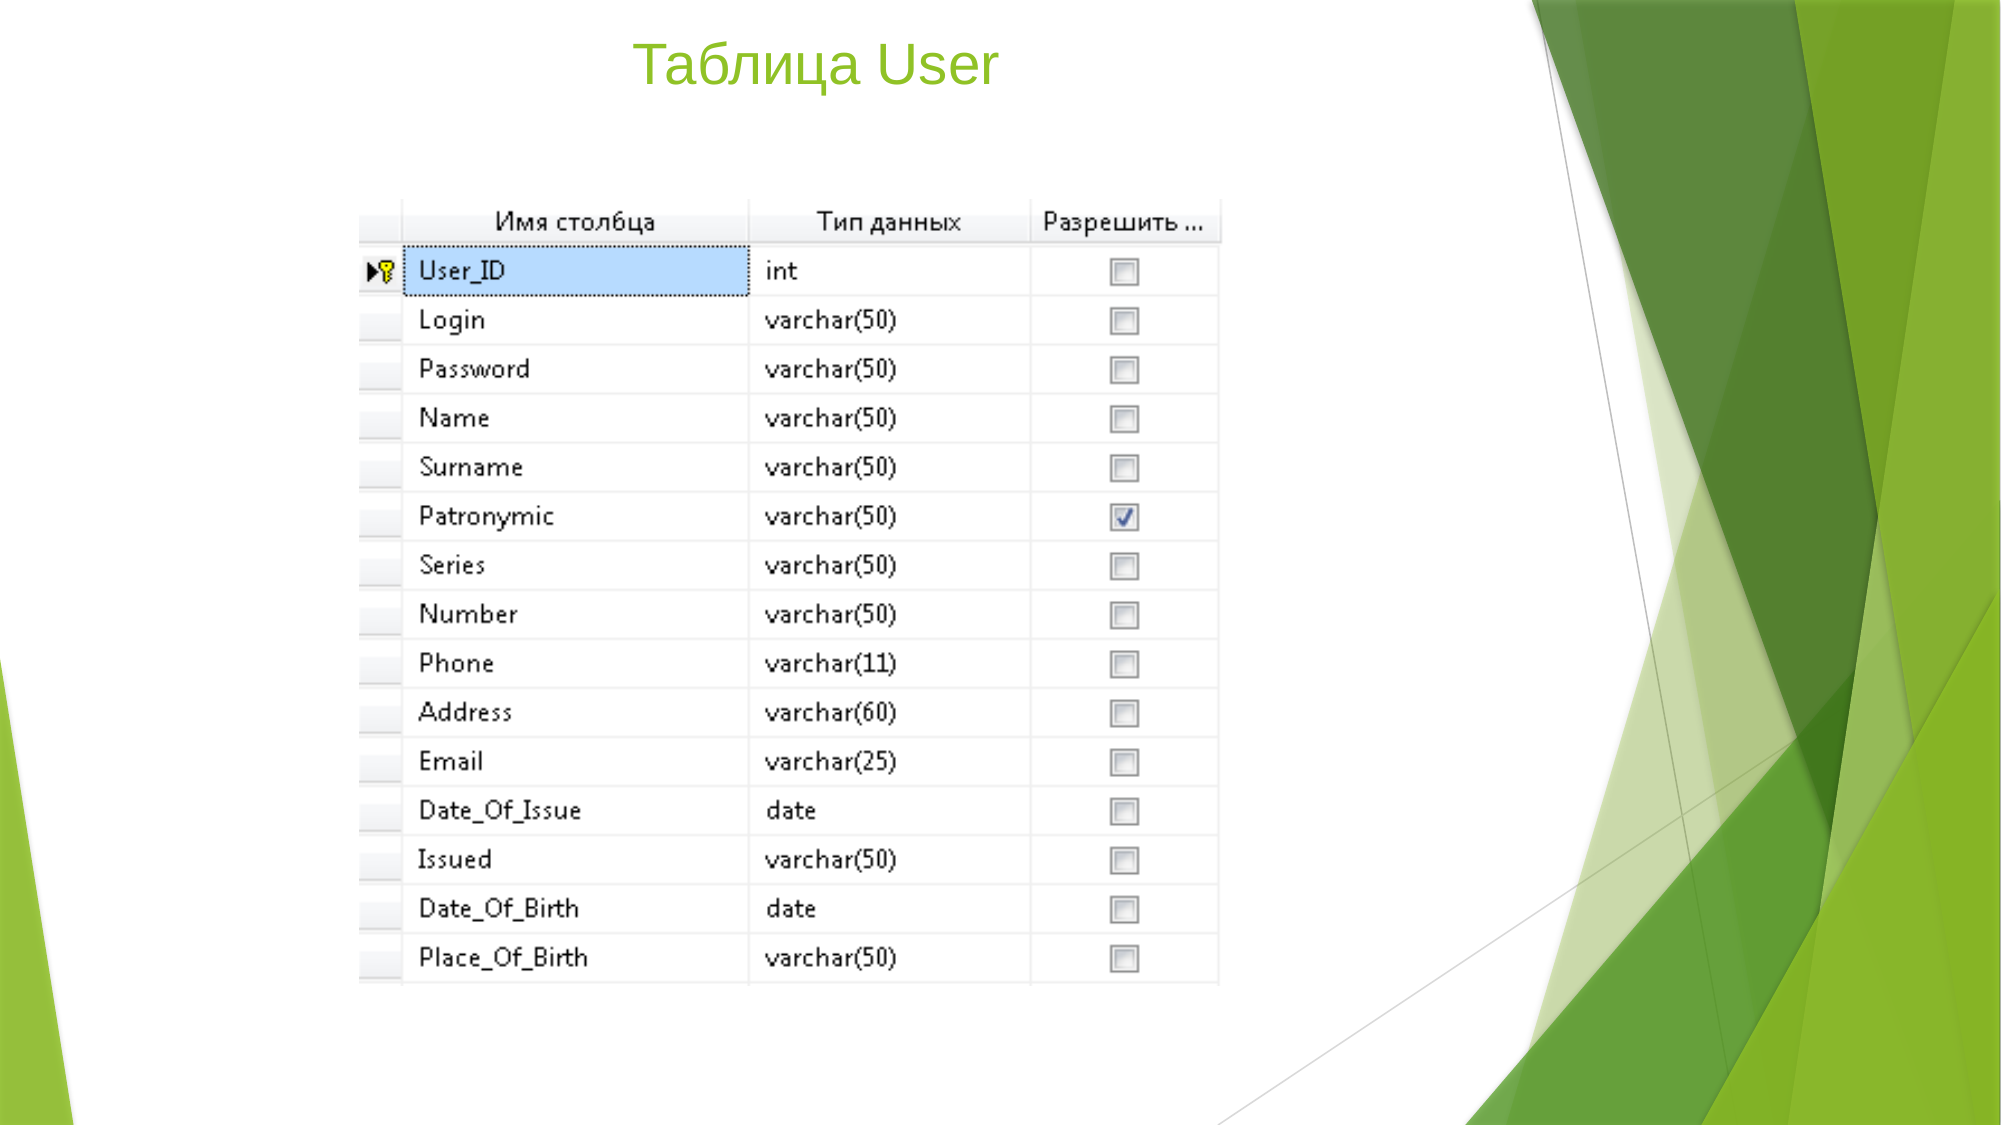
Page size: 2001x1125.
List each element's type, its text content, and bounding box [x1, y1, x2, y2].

title Таблица User [111, 19, 1522, 122]
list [358, 199, 1227, 987]
